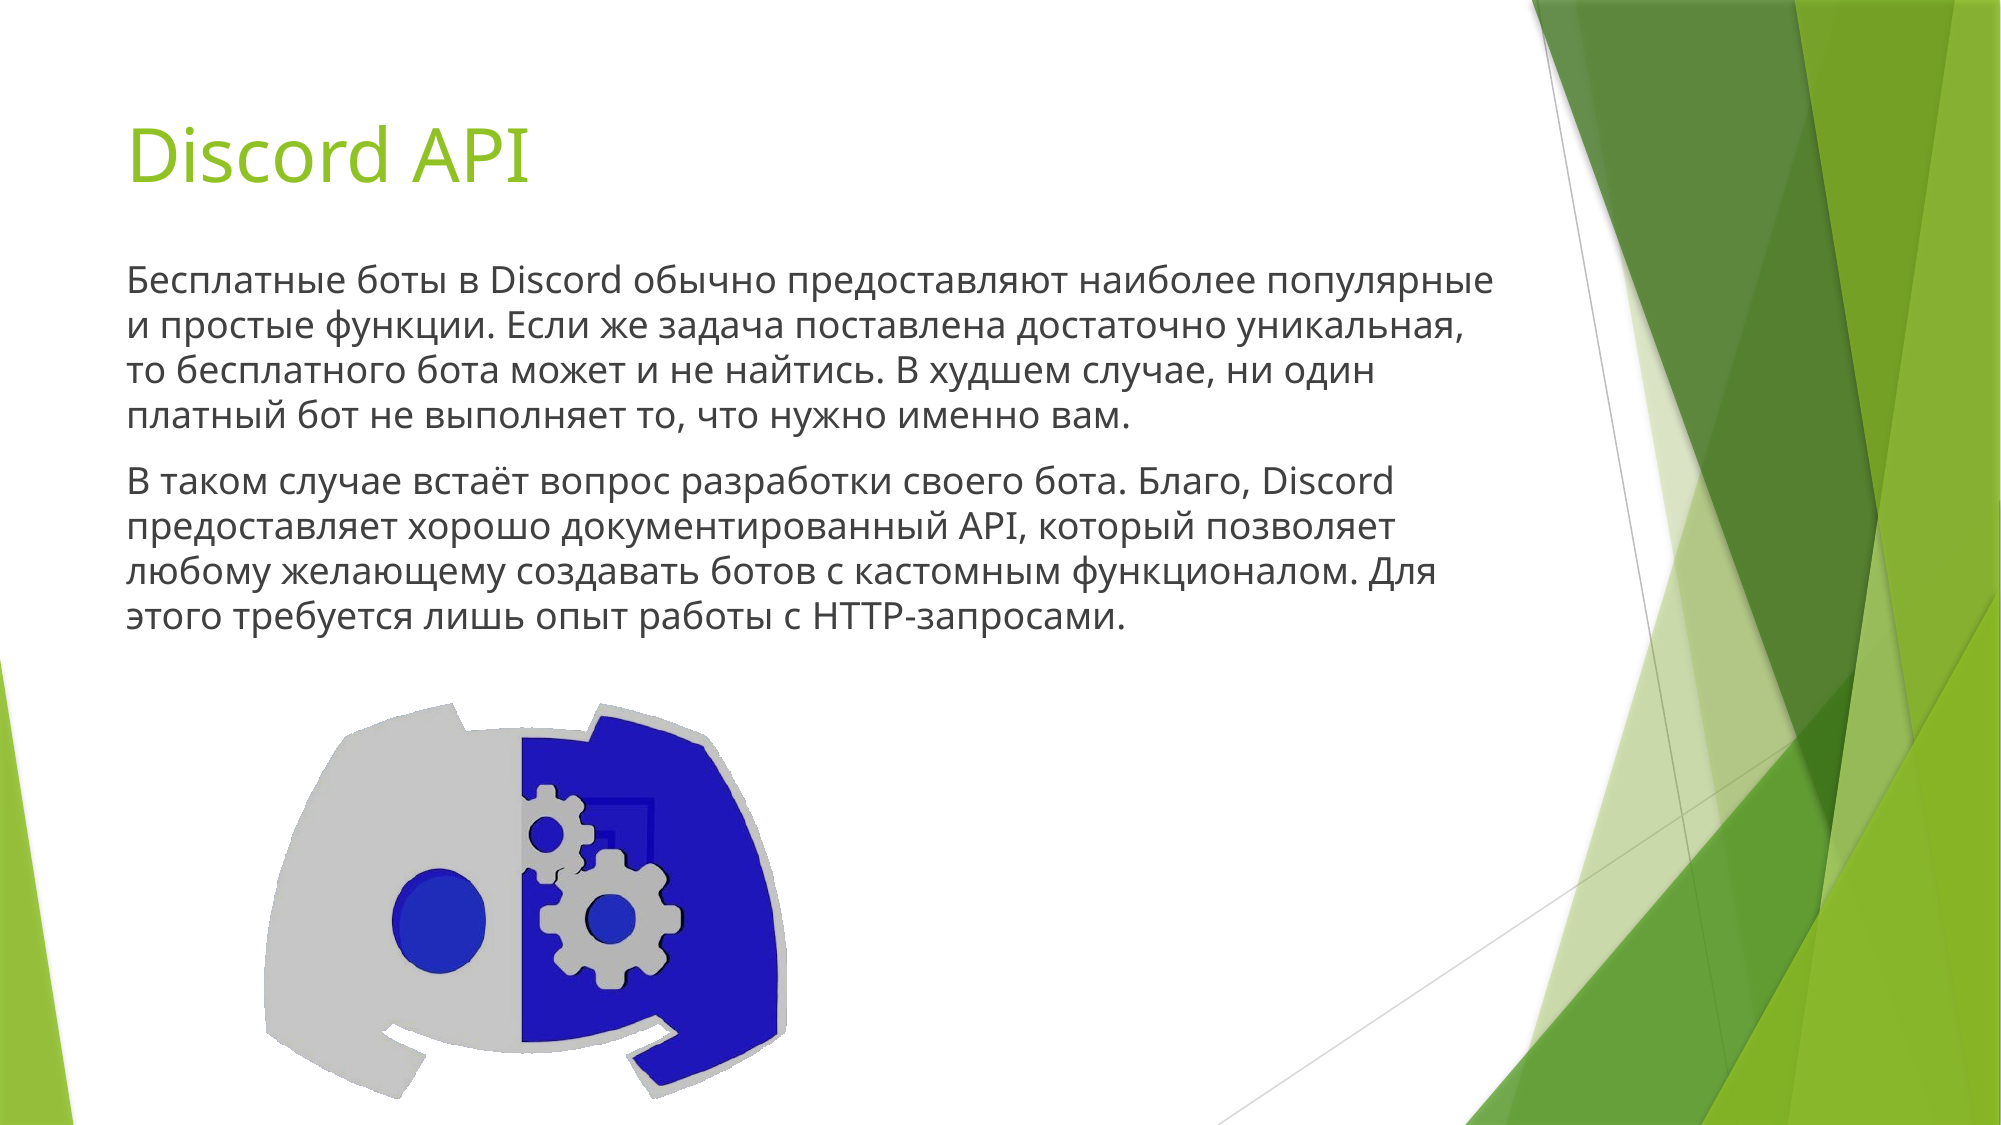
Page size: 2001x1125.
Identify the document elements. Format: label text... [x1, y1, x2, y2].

list Бесплатные боты в Discord обычно предоставляют наиболее популярные и простые функции. Если же задача поставлена достаточно уникальная, то бесплатного бота может и не найтись. В худшем случае, ни один платный бот не выполняет то, что нужно именно вам. В таком случае встаёт вопрос разработки своего бота. Благо, Discord предоставляет хорошо документированный API, который позволяет любому желающему создавать ботов с кастомным функционалом. Для этого требуется лишь опыт работы с HTTP-запросами. [111, 248, 1522, 653]
picture [263, 702, 787, 1100]
title Discord API [111, 99, 1522, 248]
